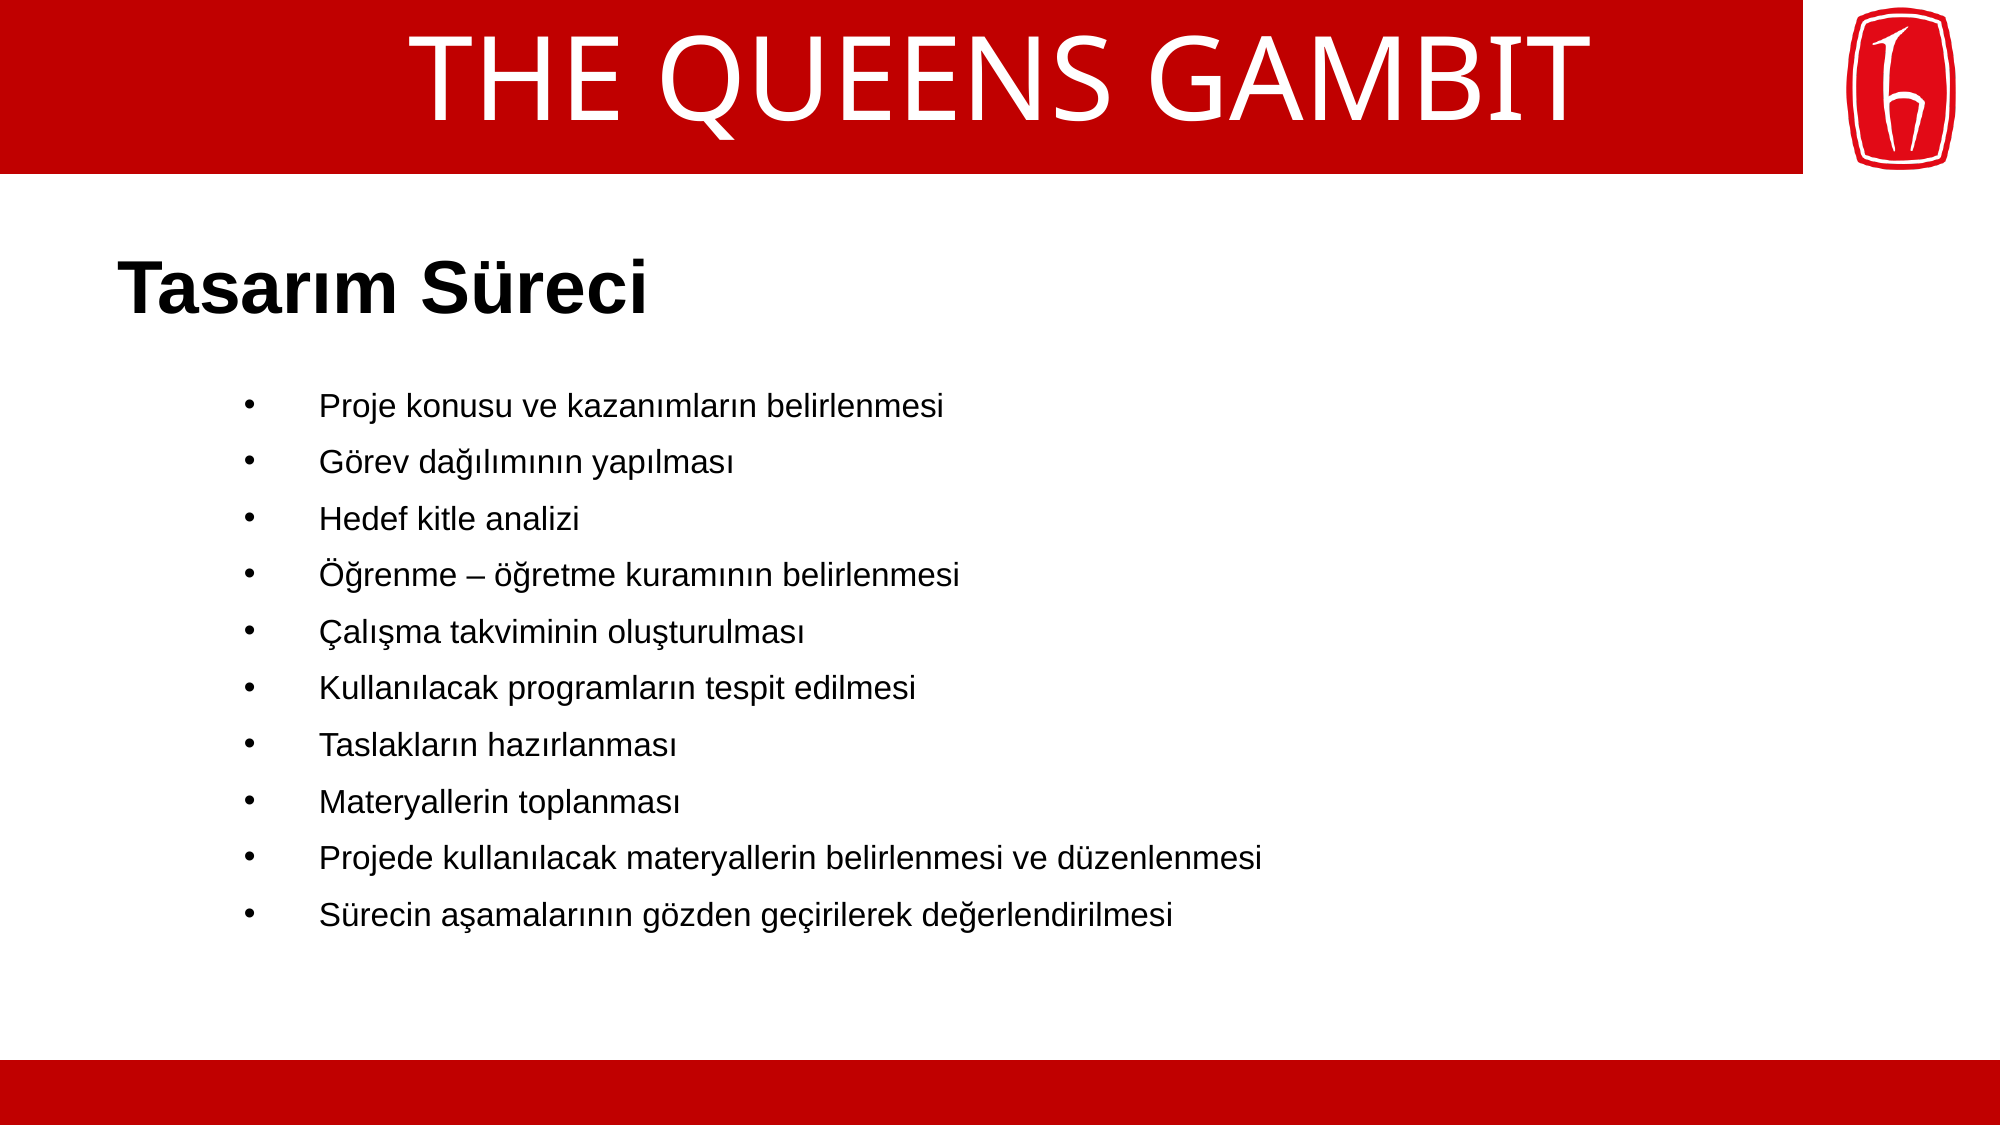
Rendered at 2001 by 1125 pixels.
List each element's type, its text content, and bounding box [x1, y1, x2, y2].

text_box Proje konusu ve kazanımların belirlenmesi Görev dağılımının yapılması Hedef kitle analizi Öğrenme – öğretme kuramının belirlenmesi Çalışma takviminin oluşturulması Kullanılacak programların tespit edilmesi Taslakların hazırlanması Materyallerin toplanması Projede kullanılacak materyallerin belirlenmesi ve düzenlenmesi Sürecin aşamalarının gözden geçirilerek değerlendirilmesi [229, 376, 1348, 1007]
list Tasarım Süreci [102, 241, 901, 330]
text_box THE QUEENS GAMBIT [380, 0, 1620, 169]
text_box [0, 0, 1803, 174]
picture [1845, 7, 1956, 170]
text_box [0, 1060, 2000, 1125]
